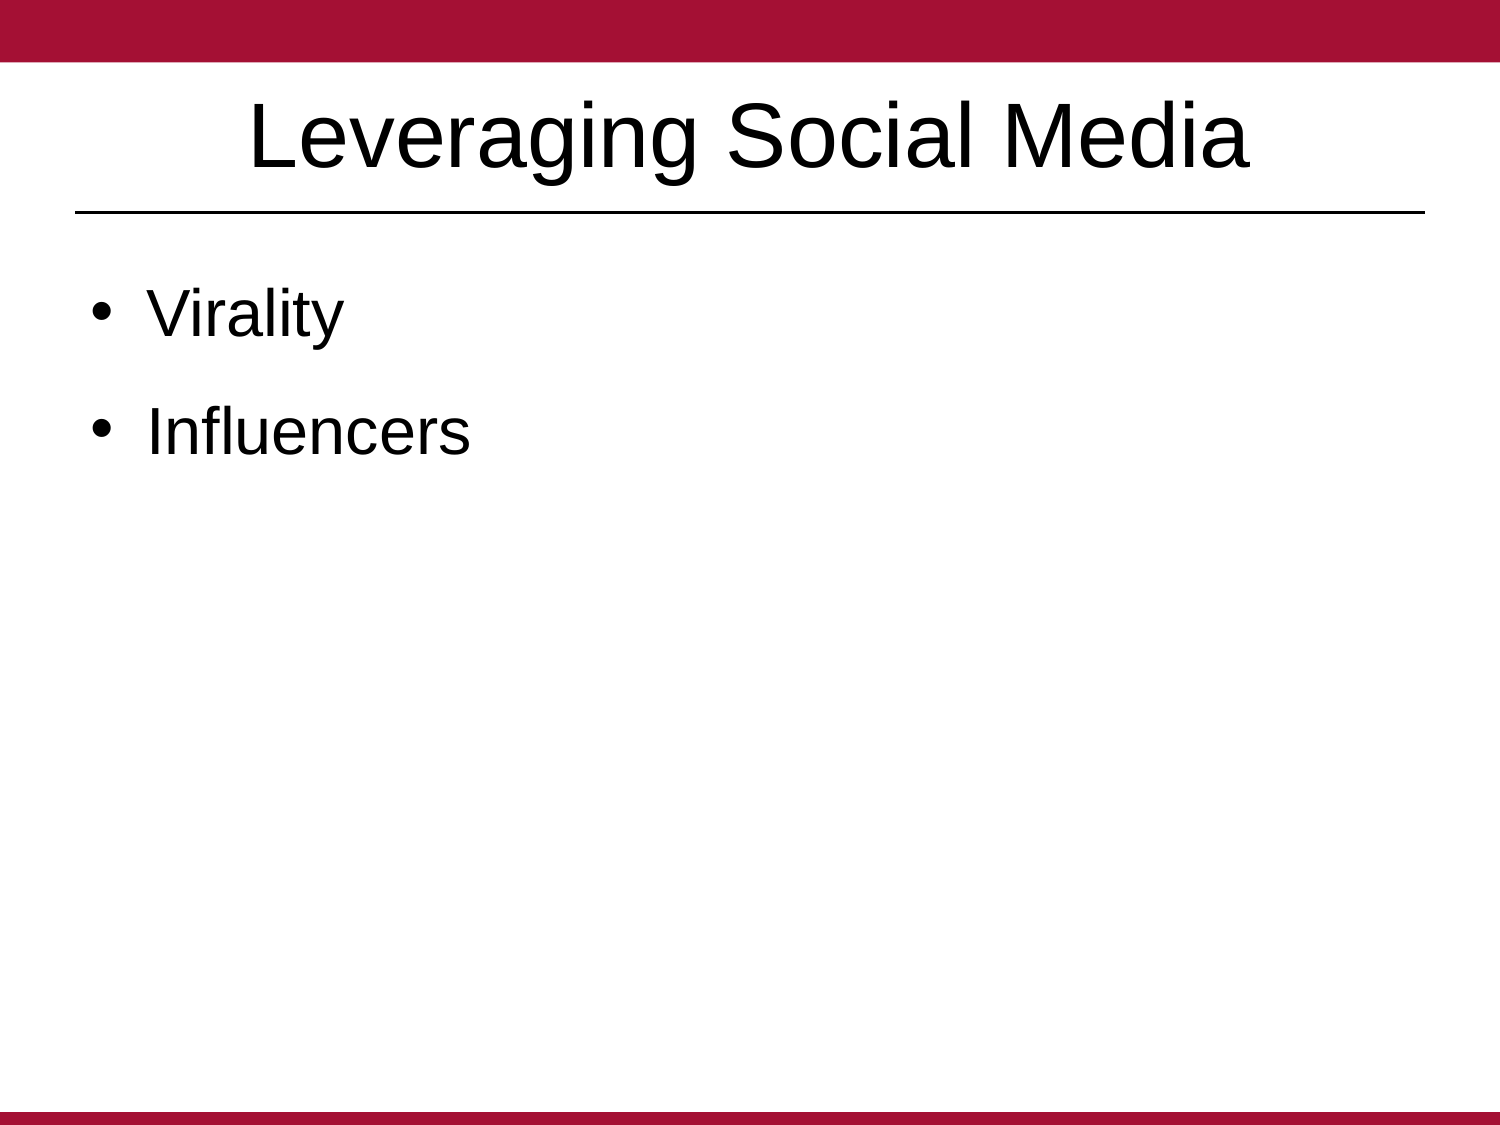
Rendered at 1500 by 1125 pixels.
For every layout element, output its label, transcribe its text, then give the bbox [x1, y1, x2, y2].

list Virality Influencers [75, 262, 1425, 1005]
title Leveraging Social Media [75, 37, 1425, 225]
